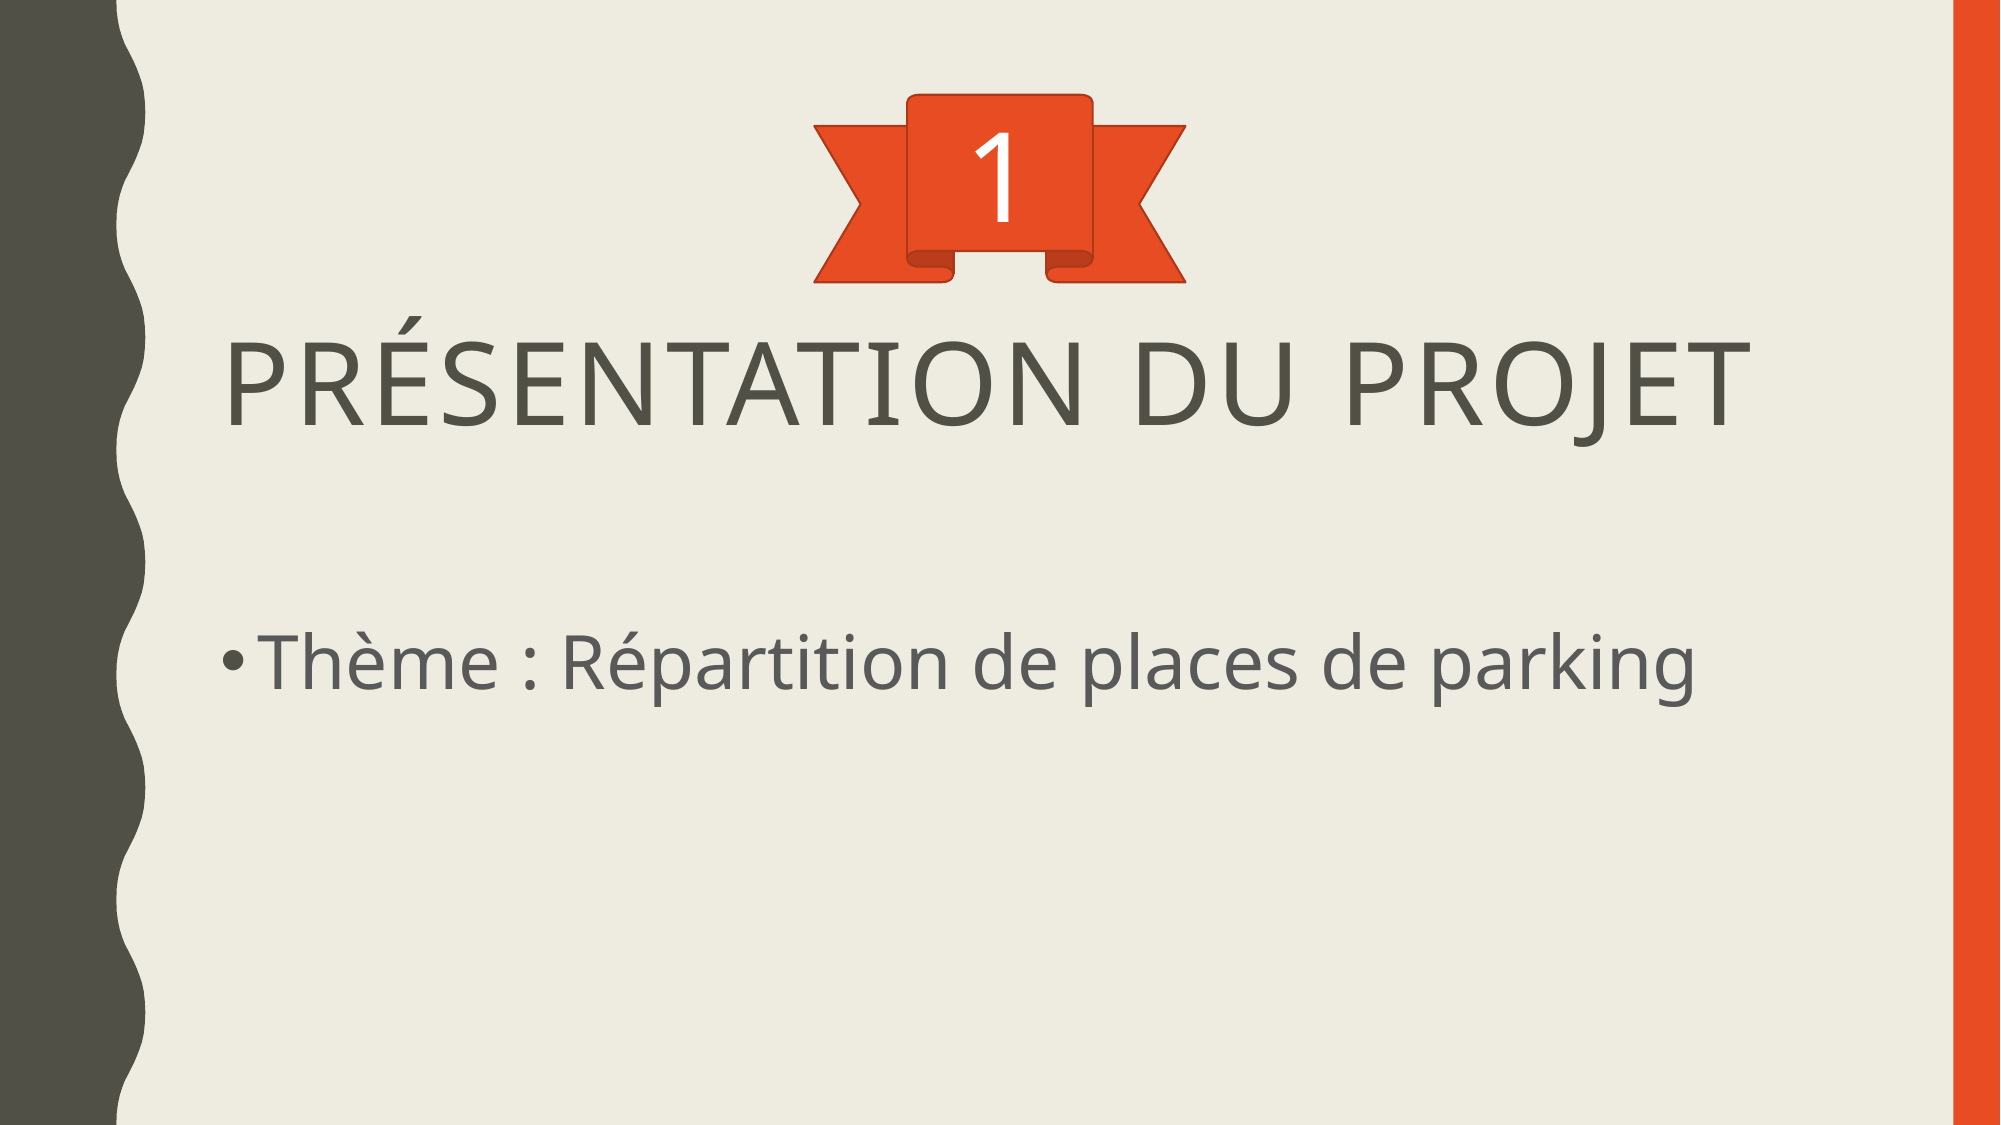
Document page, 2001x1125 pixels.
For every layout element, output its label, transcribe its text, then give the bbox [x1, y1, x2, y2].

title Présentation du projet [205, 317, 1875, 563]
list Thème : Répartition de places de parking [205, 597, 1875, 786]
text_box 1 [813, 93, 1187, 284]
